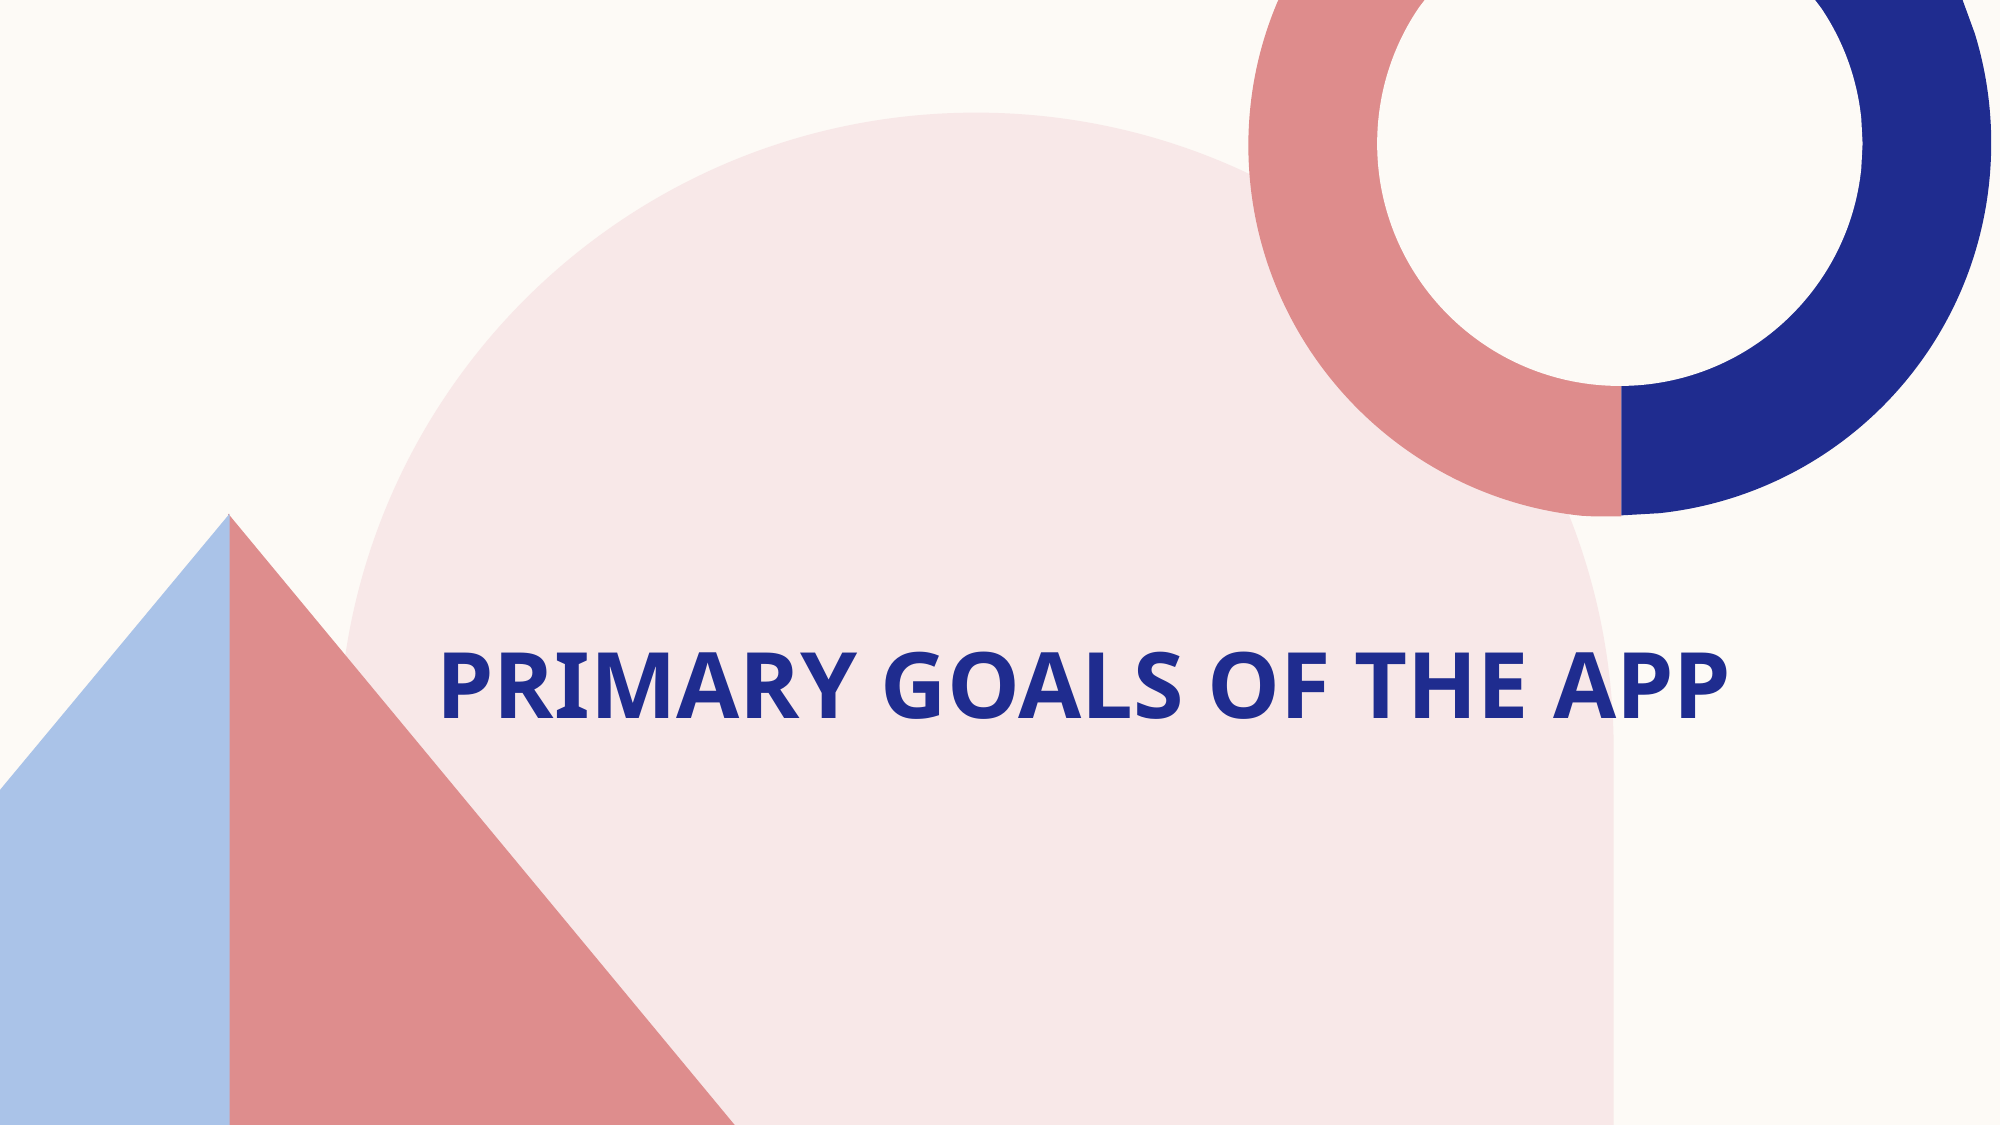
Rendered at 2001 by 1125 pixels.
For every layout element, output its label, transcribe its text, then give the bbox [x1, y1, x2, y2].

title PRIMARY GOALS of the app [247, 619, 1922, 746]
